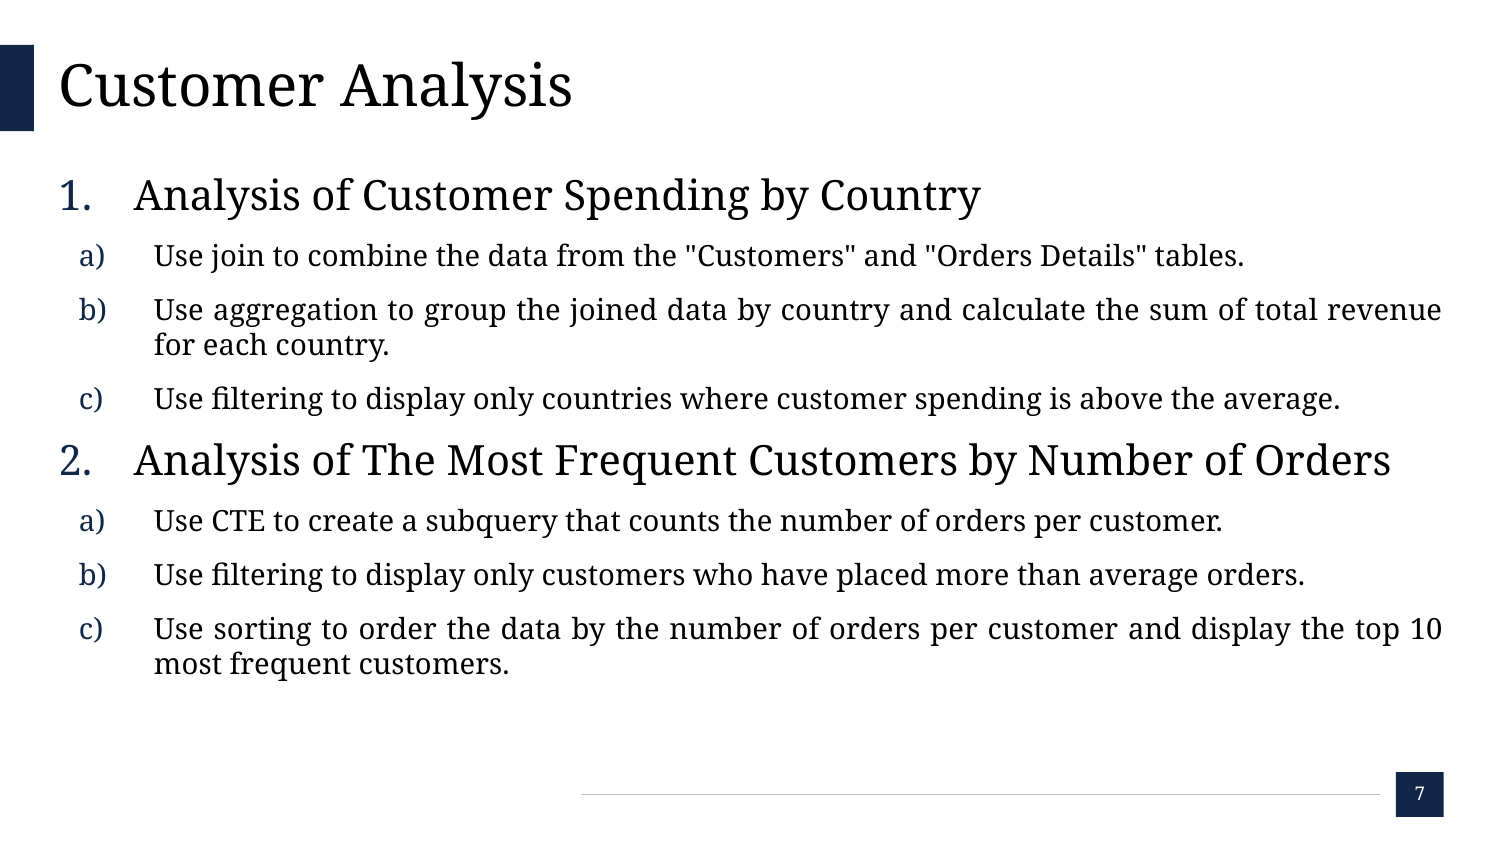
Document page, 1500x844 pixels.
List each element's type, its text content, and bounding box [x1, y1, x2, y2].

text_box [0, 44, 35, 132]
slide_number 7 [1395, 772, 1444, 817]
list Analysis of Customer Spending by Country Use join to combine the data from the "Customers" and "Orders Details" tables. Use aggregation to group the joined data by country and calculate the sum of total revenue for each country. Use filtering to display only countries where customer spending is above the average. Analysis of The Most Frequent Customers by Number of Orders Use CTE to create a subquery that counts the number of orders per customer. Use filtering to display only customers who have placed more than average orders. Use sorting to order the data by the number of orders per customer and display the top 10 most frequent customers. [58, 168, 1444, 742]
title Customer Analysis [58, 44, 1444, 132]
